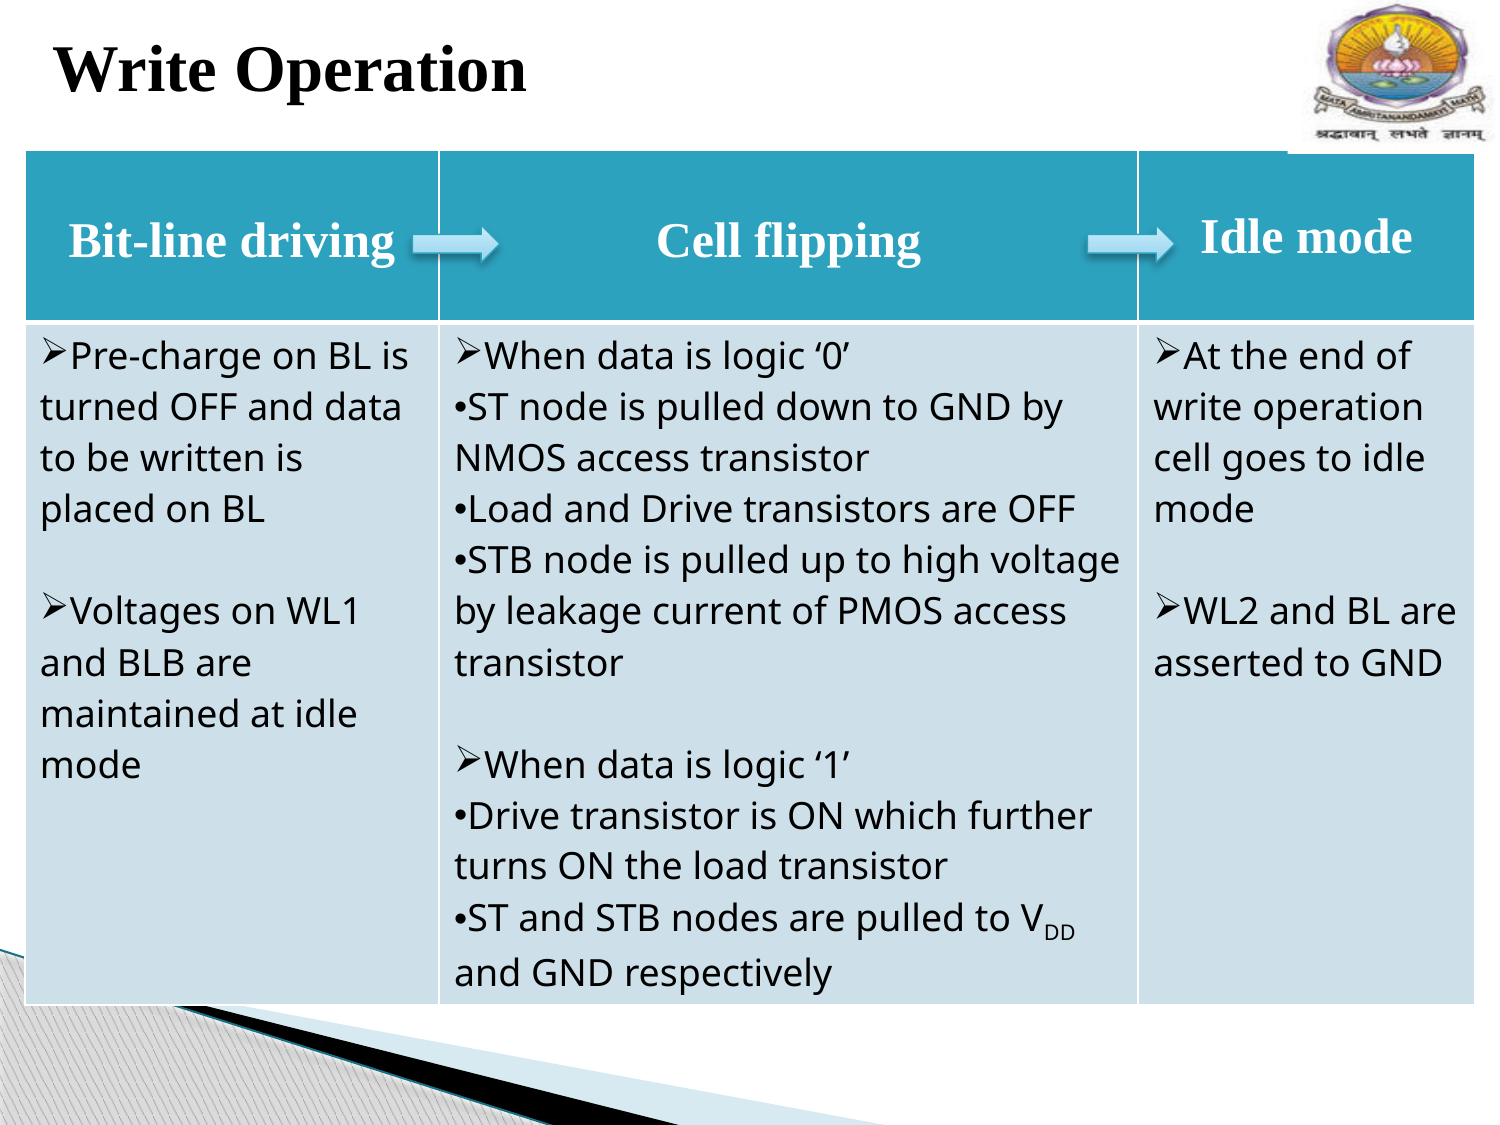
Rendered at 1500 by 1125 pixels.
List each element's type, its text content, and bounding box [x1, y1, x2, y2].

text_box [411, 224, 501, 264]
picture [1287, 0, 1500, 155]
table_header Idle mode [1139, 151, 1474, 320]
table_cell When data is logic ‘0’ ST node is pulled down to GND by NMOS access transistor Load and Drive transistors are OFF STB node is pulled up to high voltage by leakage current of PMOS access transistor When data is logic ‘1’ Drive transistor is ON which further turns ON the load transistor ST and STB nodes are pulled to VDD and GND respectively [440, 325, 1137, 1004]
title Write Operation [37, 0, 1287, 138]
table_header Bit-line driving [26, 151, 438, 320]
text_box [1086, 224, 1176, 264]
table_header Cell flipping [440, 151, 1137, 320]
table_cell At the end of write operation cell goes to idle mode WL2 and BL are asserted to GND [1139, 325, 1474, 1004]
table_cell Pre-charge on BL is turned OFF and data to be written is placed on BL Voltages on WL1 and BLB are maintained at idle mode [26, 325, 438, 1004]
